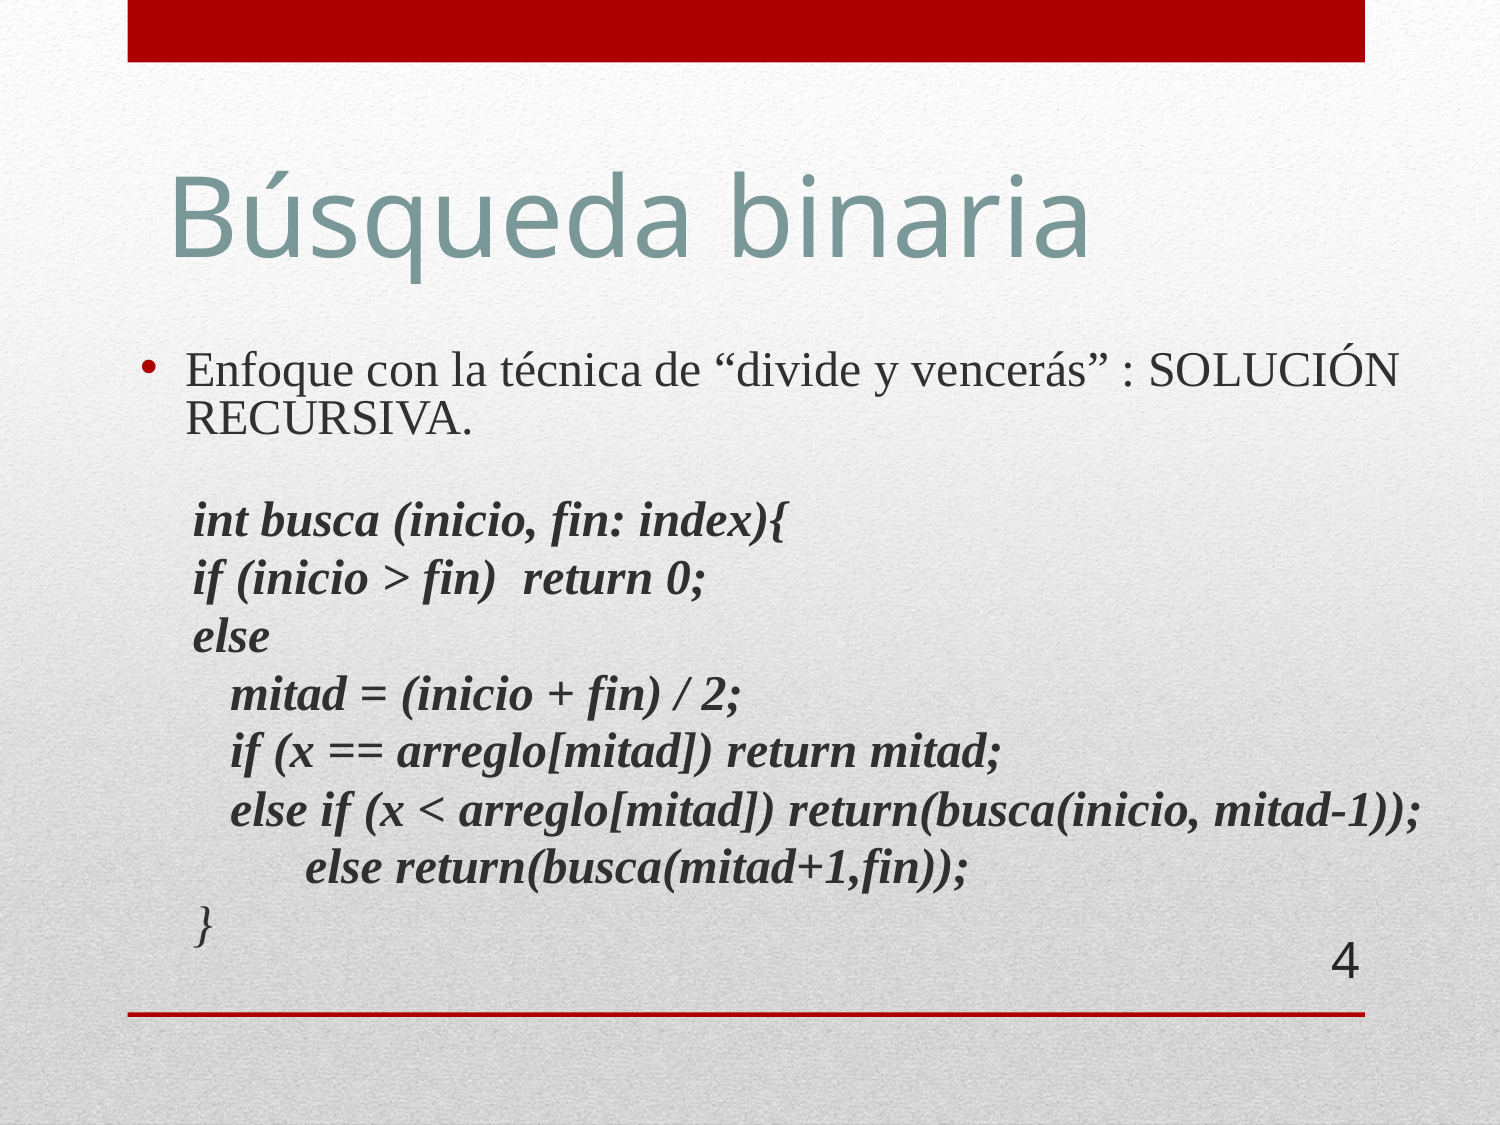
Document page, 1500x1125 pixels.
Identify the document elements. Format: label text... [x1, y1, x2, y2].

list Enfoque con la técnica de “divide y vencerás” : SOLUCIÓN RECURSIVA. int busca (inicio, fin: index){ if (inicio > fin) return 0; else mitad = (inicio + fin) / 2; if (x == arreglo[mitad]) return mitad; else if (x < arreglo[mitad]) return(busca(inicio, mitad-1)); else return(busca(mitad+1,fin)); } [125, 312, 1500, 988]
slide_number 4 [1250, 933, 1375, 993]
title Búsqueda binaria [150, 99, 1303, 288]
